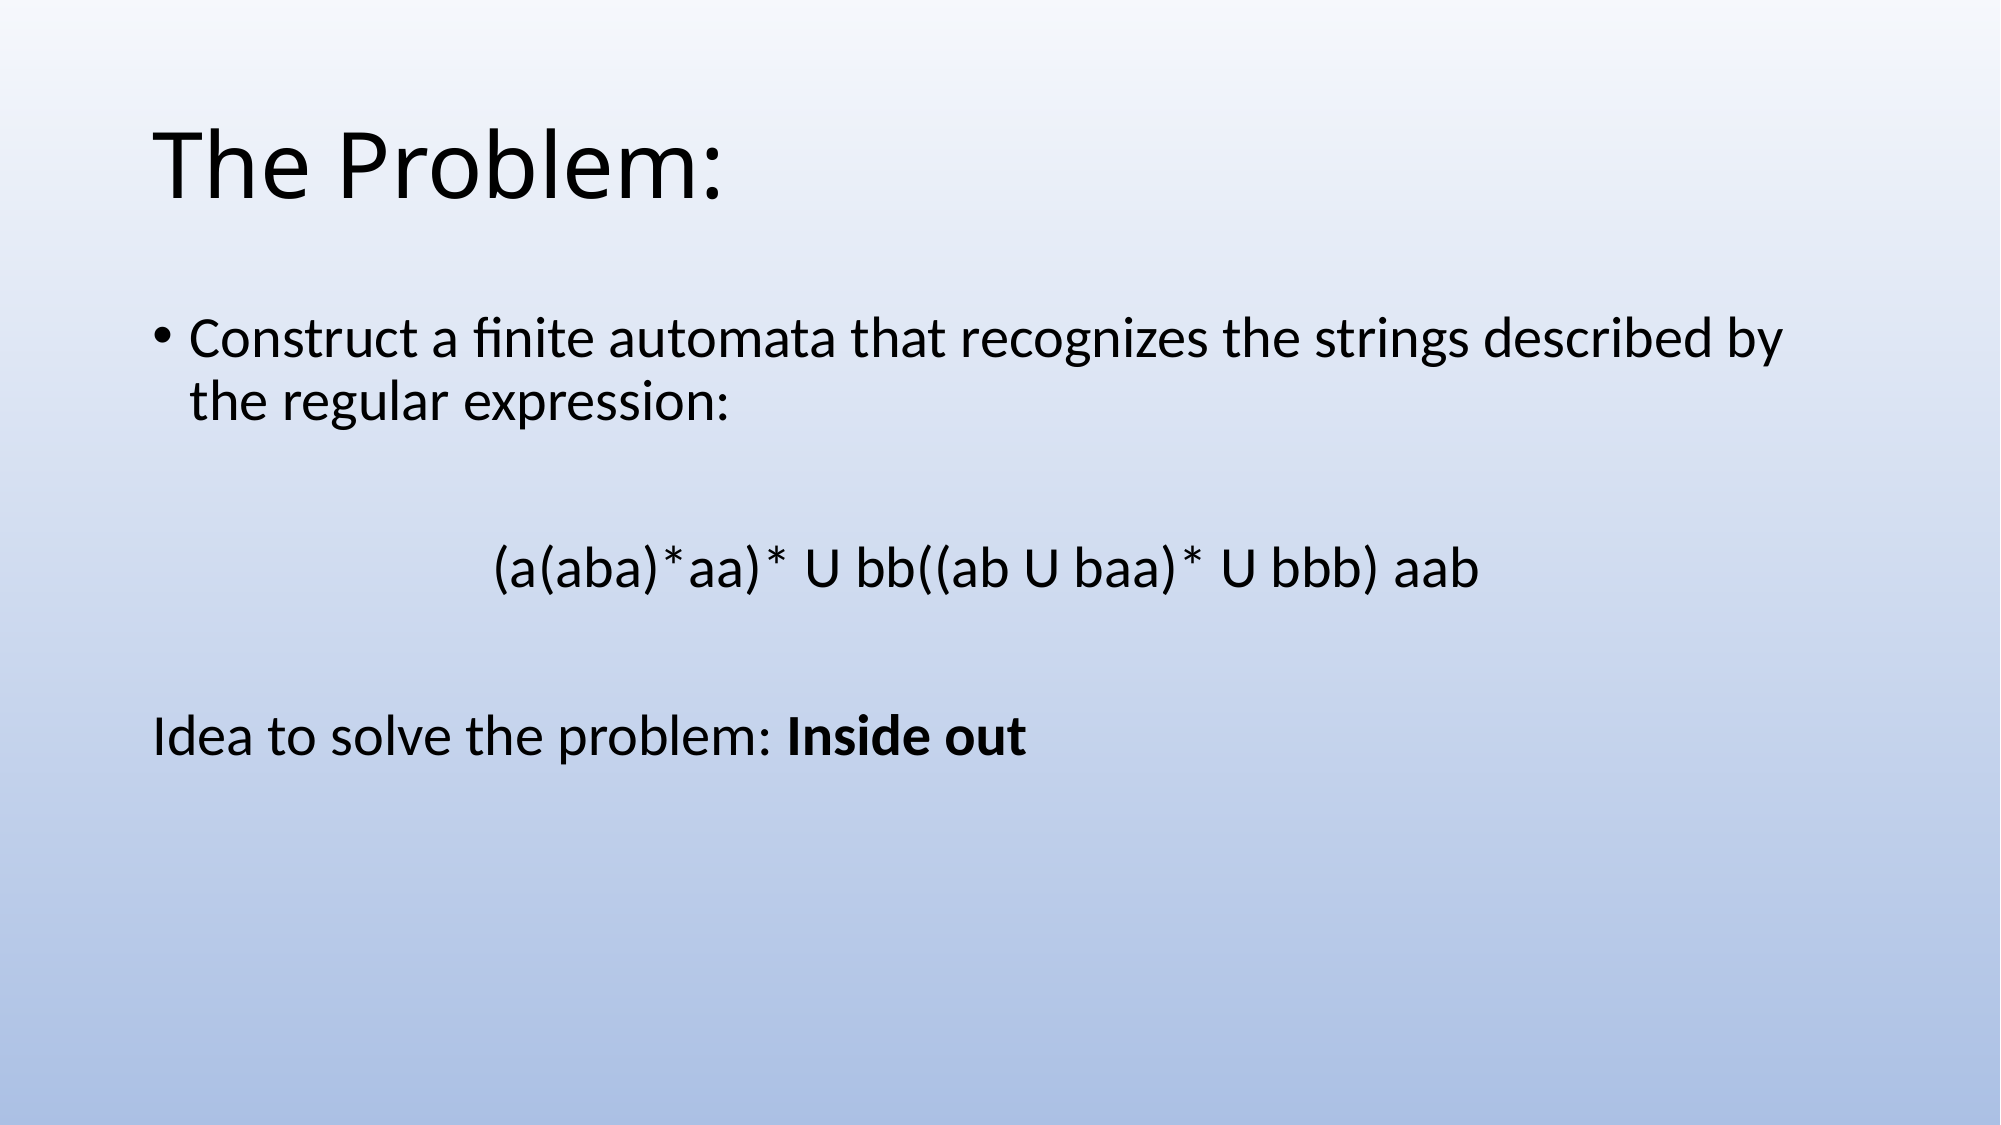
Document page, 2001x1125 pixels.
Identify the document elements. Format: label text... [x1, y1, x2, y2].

list Construct a finite automata that recognizes the strings described by the regular expression: (a(aba)*aa)* U bb((ab U baa)* U bbb) aab Idea to solve the problem: Inside out [137, 299, 1863, 1014]
title The Problem: [137, 59, 1863, 278]
